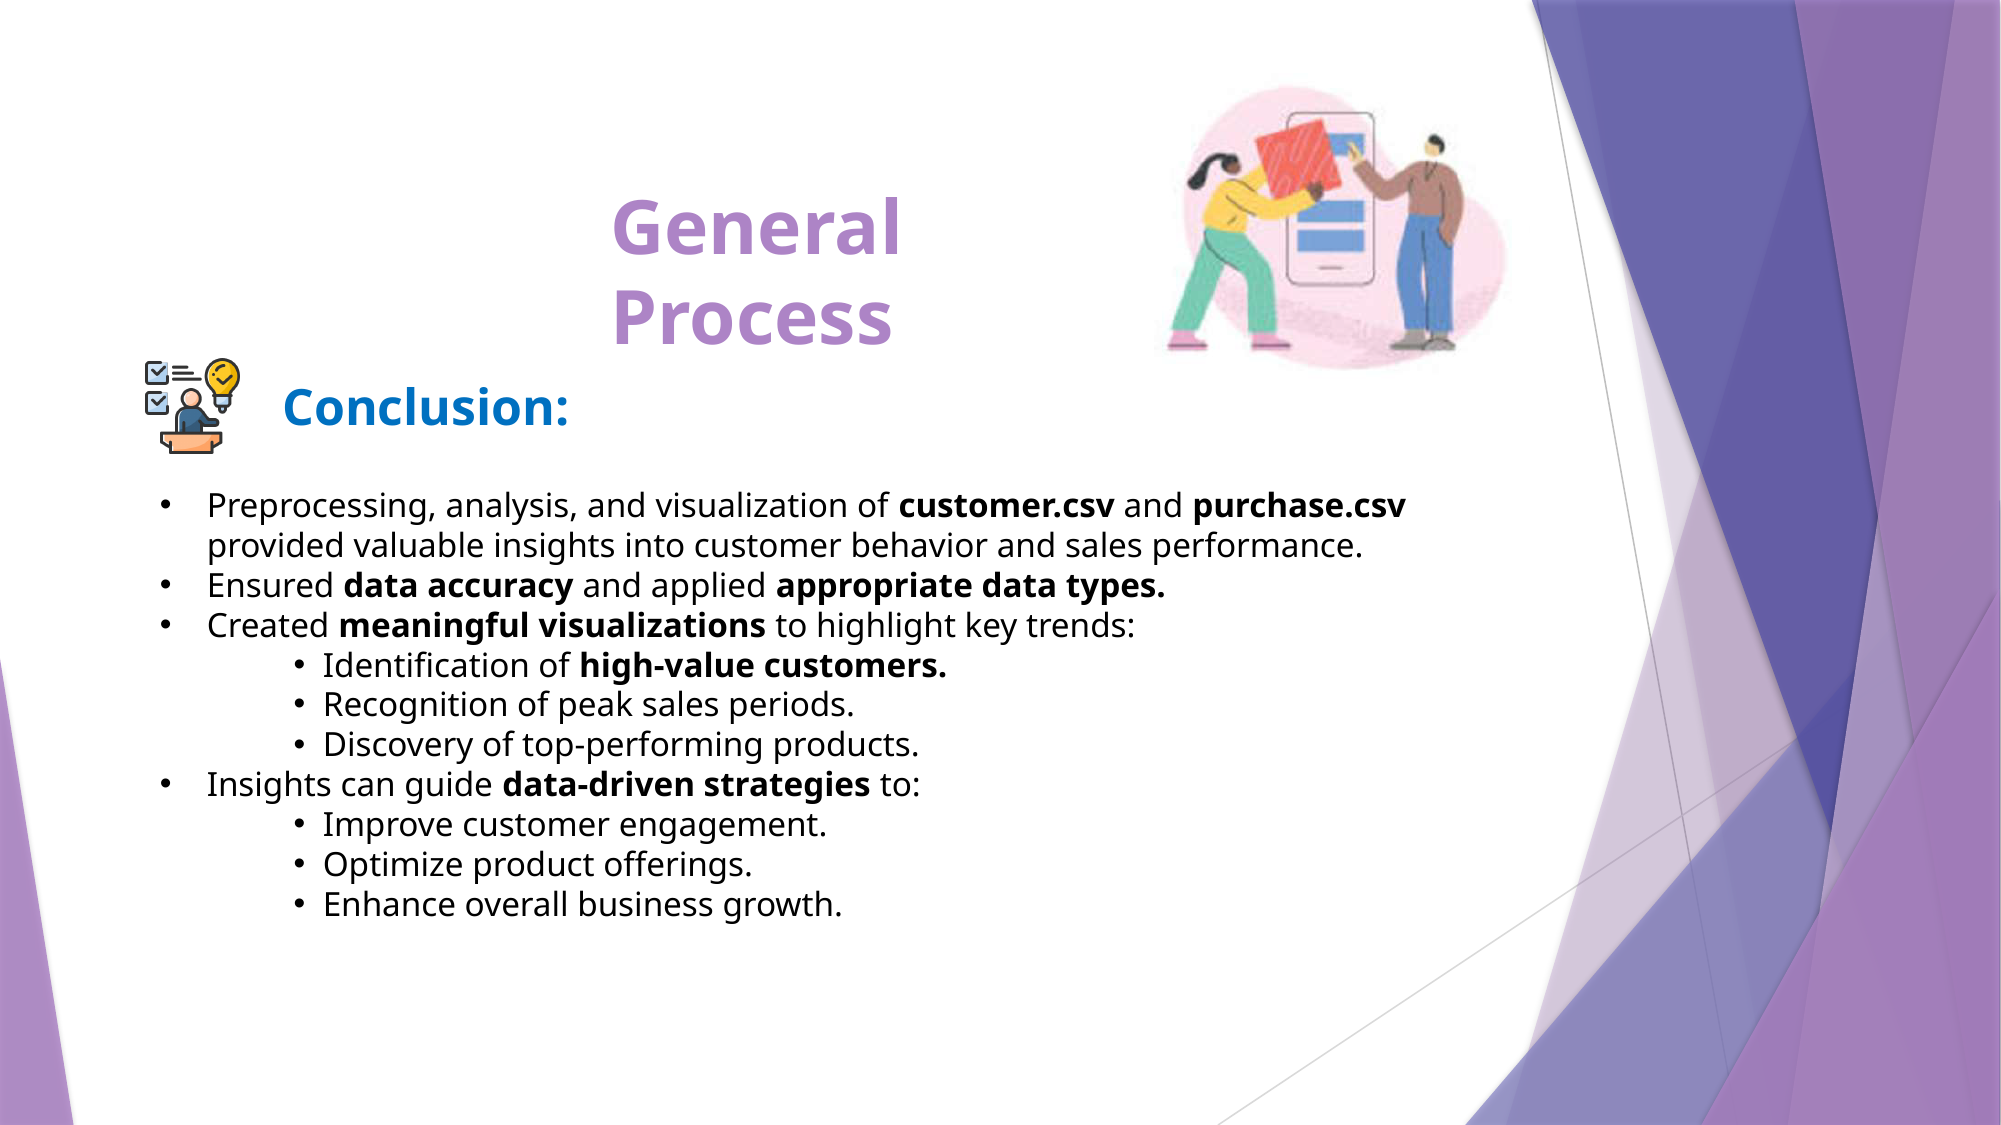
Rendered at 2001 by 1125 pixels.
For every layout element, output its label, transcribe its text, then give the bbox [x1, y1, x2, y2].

picture [144, 358, 241, 455]
text_box General Process [595, 172, 1126, 280]
picture [1131, 72, 1531, 379]
text_box Preprocessing, analysis, and visualization of customer.csv and purchase.csv provided valuable insights into customer behavior and sales performance. Ensured data accuracy and applied appropriate data types. Created meaningful visualizations to highlight key trends: Identification of high-value customers. Recognition of peak sales periods. Discovery of top-performing products. Insights can guide data-driven strategies to: Improve customer engagement. Optimize product offerings. Enhance overall business growth. [145, 476, 1559, 931]
text_box Conclusion: [257, 368, 864, 444]
